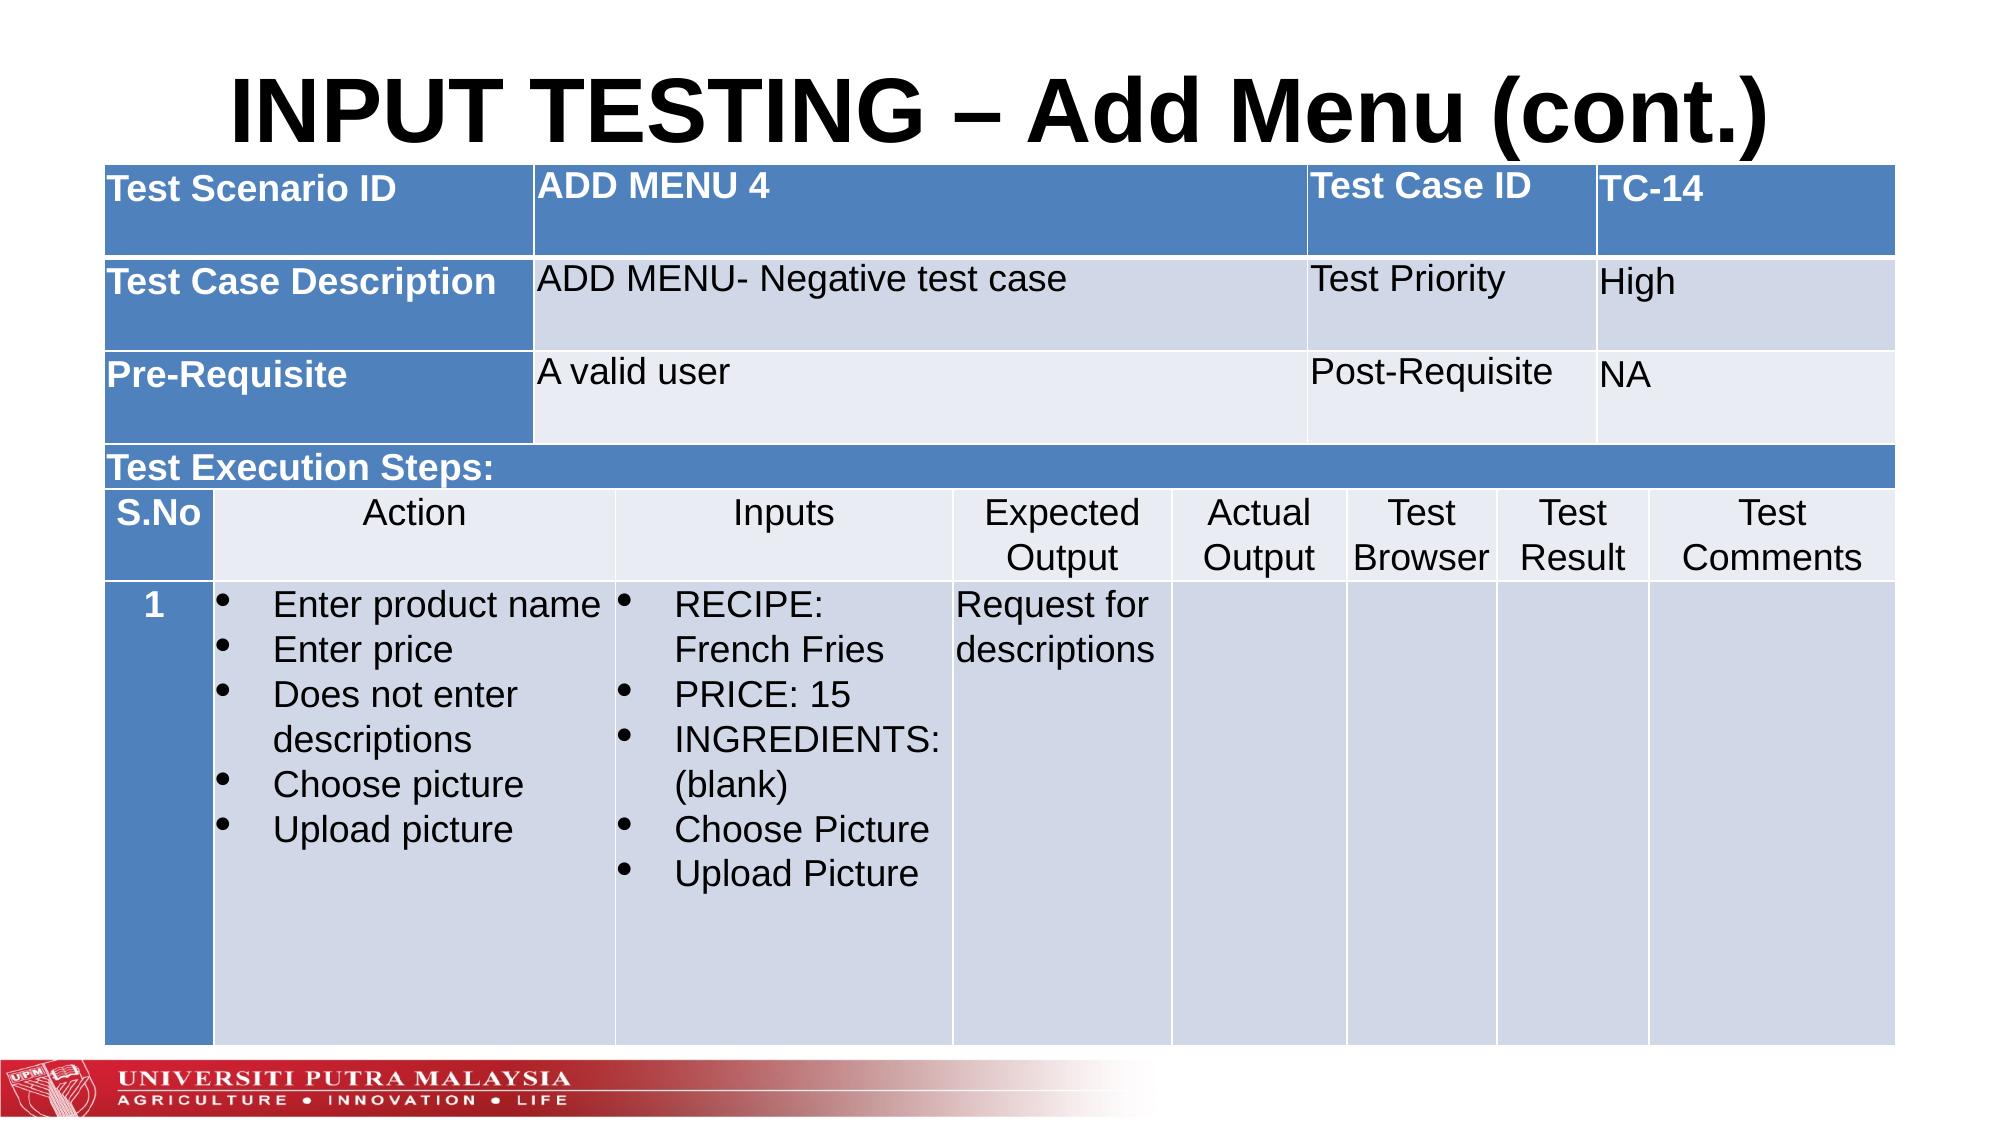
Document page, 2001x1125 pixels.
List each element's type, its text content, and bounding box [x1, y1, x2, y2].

table_cell [1498, 582, 1648, 1045]
table_cell Expected Output [954, 490, 1171, 580]
table_cell Request for descriptions [954, 582, 1171, 1045]
table_cell NA [1598, 352, 1895, 443]
table_cell [1348, 582, 1496, 1045]
table_header Test Scenario ID [105, 165, 533, 255]
picture [0, 1053, 1600, 1125]
table_cell RECIPE: French Fries PRICE: 15 INGREDIENTS:(blank) Choose Picture Upload Picture [616, 582, 952, 1045]
table_cell Test Case Description [105, 260, 533, 350]
table_cell S.No [105, 490, 213, 580]
table_cell Test Comments [1650, 490, 1895, 580]
table_cell Test Execution Steps: [105, 445, 1895, 488]
text_box INPUT TESTING – Add Menu (cont.) [0, 43, 2000, 146]
table_cell Inputs [616, 490, 952, 580]
table_cell Test Browser [1348, 490, 1496, 580]
table_cell Actual Output [1173, 490, 1346, 580]
table_cell High [1598, 260, 1895, 350]
table_cell Action [215, 490, 615, 580]
table_cell Pre-Requisite [105, 352, 533, 443]
table_cell Post-Requisite [1308, 352, 1596, 443]
table_header TC-14 [1598, 165, 1895, 255]
table_header ADD MENU 4 [535, 165, 1307, 255]
table_cell ADD MENU- Negative test case [535, 260, 1307, 350]
table_cell Enter product name Enter price Does not enter descriptions Choose picture Upload picture [215, 582, 615, 1045]
table_header Test Case ID [1308, 165, 1596, 255]
table_cell Test Priority [1308, 260, 1596, 350]
table_cell 1 [105, 582, 213, 1045]
table_cell [1173, 582, 1346, 1045]
table_cell A valid user [535, 352, 1307, 443]
table_cell Test Result [1498, 490, 1648, 580]
table_cell [1650, 582, 1895, 1045]
